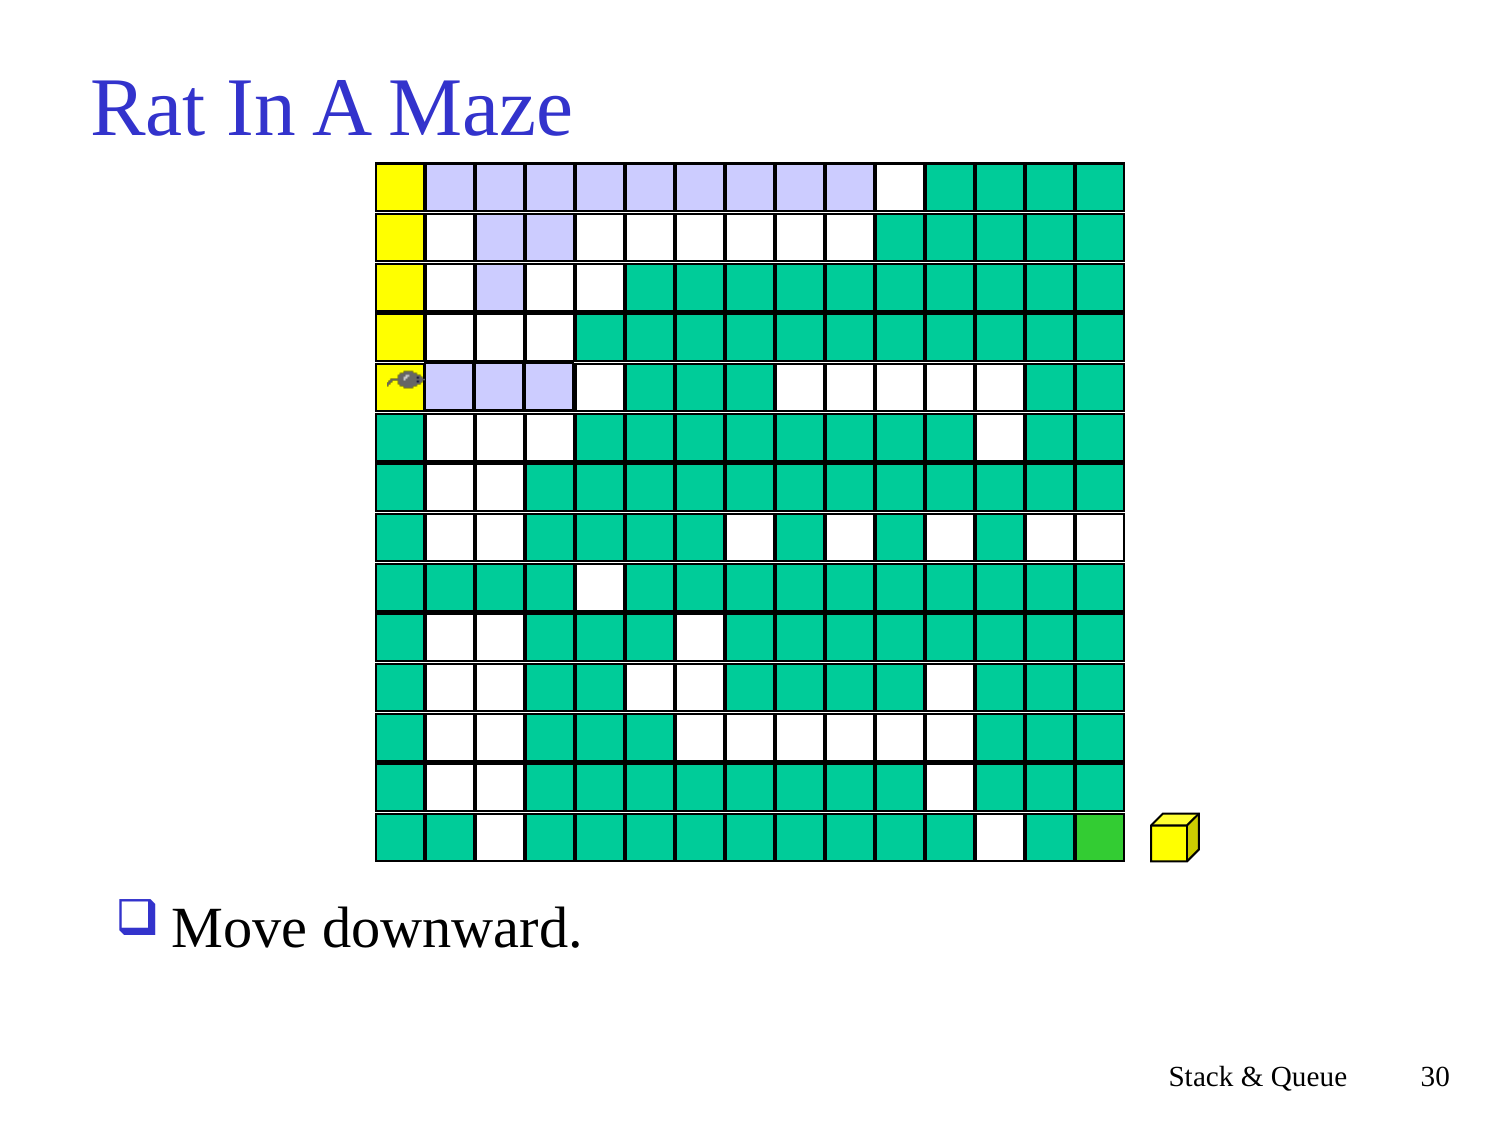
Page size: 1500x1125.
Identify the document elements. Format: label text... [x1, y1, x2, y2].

text_box [376, 313, 424, 362]
text_box [1026, 463, 1074, 512]
text_box [376, 813, 424, 862]
text_box [876, 663, 924, 712]
text_box [576, 463, 624, 512]
footer Stack & Queue [887, 1049, 1362, 1125]
text_box [726, 513, 774, 562]
text_box [1076, 313, 1124, 362]
text_box [376, 263, 424, 312]
text_box [676, 513, 724, 562]
text_box [676, 413, 724, 462]
text_box [426, 663, 474, 712]
text_box [626, 263, 674, 312]
text_box [726, 163, 774, 212]
text_box [526, 813, 574, 862]
text_box [726, 713, 774, 762]
text_box [876, 463, 924, 512]
text_box [926, 513, 974, 562]
text_box [676, 763, 724, 812]
text_box [976, 213, 1024, 262]
list Move downward. [100, 881, 1441, 994]
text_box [475, 221, 521, 263]
text_box [1076, 413, 1124, 462]
text_box [526, 763, 574, 812]
text_box [476, 763, 524, 812]
text_box [376, 713, 424, 762]
slide_number 30 [1362, 1049, 1466, 1125]
text_box [776, 563, 824, 612]
text_box [726, 363, 774, 412]
text_box [1151, 813, 1199, 862]
text_box [1076, 763, 1124, 812]
text_box [426, 513, 474, 562]
text_box [776, 613, 824, 662]
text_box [525, 218, 576, 262]
text_box [776, 213, 824, 262]
text_box [876, 313, 924, 362]
text_box [826, 413, 874, 462]
text_box [976, 463, 1024, 512]
text_box [876, 363, 924, 412]
text_box [476, 413, 524, 462]
text_box [826, 463, 874, 512]
text_box [876, 163, 924, 212]
text_box [1026, 413, 1074, 462]
text_box [876, 763, 924, 812]
text_box [926, 613, 974, 662]
text_box [426, 313, 474, 362]
text_box [1076, 663, 1124, 712]
text_box [976, 763, 1024, 812]
text_box [976, 263, 1024, 312]
text_box [626, 313, 674, 362]
text_box [676, 713, 724, 762]
text_box [526, 563, 574, 612]
text_box [580, 213, 624, 262]
text_box [926, 463, 974, 512]
text_box [376, 563, 424, 612]
text_box [776, 313, 824, 362]
text_box [1026, 663, 1074, 712]
text_box [425, 362, 473, 411]
text_box [578, 163, 624, 212]
text_box [726, 213, 774, 262]
text_box [726, 563, 774, 612]
text_box [826, 813, 874, 862]
text_box [376, 363, 424, 412]
text_box [626, 813, 674, 862]
text_box [726, 613, 774, 662]
text_box [576, 263, 624, 312]
text_box [426, 813, 474, 862]
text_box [425, 163, 525, 213]
text_box [576, 413, 624, 462]
text_box [676, 213, 724, 262]
text_box [926, 763, 974, 812]
text_box [526, 513, 574, 562]
text_box [1026, 613, 1074, 662]
text_box [726, 813, 774, 862]
text_box [1026, 813, 1074, 862]
picture [387, 362, 426, 401]
text_box [626, 363, 674, 412]
text_box [676, 813, 724, 862]
text_box [426, 763, 474, 812]
text_box [926, 313, 974, 362]
text_box [676, 313, 724, 362]
text_box [476, 813, 524, 862]
text_box [976, 713, 1024, 762]
text_box [776, 463, 824, 512]
text_box [876, 813, 924, 862]
text_box [726, 663, 774, 712]
text_box [1026, 713, 1074, 762]
text_box [376, 213, 424, 262]
text_box [426, 263, 474, 312]
text_box [826, 313, 874, 362]
text_box [876, 413, 924, 462]
text_box [676, 363, 724, 412]
text_box [1076, 213, 1124, 262]
text_box [526, 463, 574, 512]
text_box [576, 363, 624, 412]
text_box [676, 663, 724, 712]
text_box [926, 563, 974, 612]
text_box [676, 163, 724, 212]
text_box [626, 613, 674, 662]
text_box [626, 763, 674, 812]
text_box [476, 463, 524, 512]
text_box [826, 563, 874, 612]
text_box [626, 513, 674, 562]
text_box [1076, 163, 1124, 212]
text_box [426, 613, 474, 662]
text_box [1076, 513, 1124, 562]
text_box [626, 663, 674, 712]
text_box [1026, 763, 1074, 812]
text_box [526, 313, 574, 362]
text_box [576, 813, 624, 862]
text_box [776, 513, 824, 562]
text_box [876, 213, 924, 262]
text_box [726, 313, 774, 362]
text_box [1076, 463, 1124, 512]
text_box [476, 663, 524, 712]
text_box [526, 271, 574, 312]
text_box [1076, 713, 1124, 762]
text_box [1026, 563, 1074, 612]
text_box [926, 413, 974, 462]
text_box [576, 713, 624, 762]
text_box [726, 413, 774, 462]
text_box [676, 263, 724, 312]
text_box [576, 613, 624, 662]
text_box [1076, 613, 1124, 662]
text_box [576, 763, 624, 812]
text_box [926, 813, 974, 862]
text_box [426, 219, 470, 262]
text_box [576, 563, 624, 612]
text_box [826, 663, 874, 712]
text_box [776, 763, 824, 812]
text_box [676, 463, 724, 512]
text_box [1026, 313, 1074, 362]
text_box [926, 663, 974, 712]
text_box [526, 663, 574, 712]
text_box [926, 163, 974, 212]
text_box [876, 713, 924, 762]
text_box [376, 613, 424, 662]
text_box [525, 163, 575, 213]
text_box [776, 413, 824, 462]
text_box [726, 263, 774, 312]
text_box [776, 713, 824, 762]
text_box [476, 563, 524, 612]
text_box [826, 163, 874, 212]
text_box [376, 413, 424, 462]
text_box [476, 713, 524, 762]
text_box [976, 613, 1024, 662]
text_box [476, 313, 524, 362]
text_box [976, 413, 1024, 462]
text_box [626, 213, 674, 262]
text_box [576, 663, 624, 712]
text_box [476, 613, 524, 662]
text_box [776, 263, 824, 312]
text_box [476, 513, 524, 562]
text_box [976, 663, 1024, 712]
text_box [976, 563, 1024, 612]
text_box [826, 363, 874, 412]
text_box [876, 513, 924, 562]
text_box [926, 263, 974, 312]
text_box [626, 563, 674, 612]
text_box [1076, 813, 1124, 862]
text_box [376, 463, 424, 512]
text_box [776, 813, 824, 862]
text_box [776, 663, 824, 712]
text_box [474, 362, 523, 411]
text_box [626, 163, 674, 212]
text_box [526, 413, 574, 462]
text_box [1026, 513, 1074, 562]
text_box [776, 163, 824, 212]
text_box [876, 613, 924, 662]
text_box [876, 263, 924, 312]
text_box [1076, 563, 1124, 612]
text_box [976, 513, 1024, 562]
text_box [826, 763, 874, 812]
text_box [1026, 213, 1074, 262]
text_box [1026, 363, 1074, 412]
text_box [426, 463, 474, 512]
text_box [726, 463, 774, 512]
text_box [826, 613, 874, 662]
text_box [1026, 263, 1074, 312]
text_box [376, 663, 424, 712]
text_box [476, 270, 524, 312]
text_box [426, 563, 474, 612]
text_box [876, 563, 924, 612]
text_box [926, 713, 974, 762]
text_box [576, 513, 624, 562]
text_box [826, 213, 874, 262]
text_box [826, 513, 874, 562]
text_box [976, 813, 1024, 862]
text_box [626, 713, 674, 762]
text_box [376, 513, 424, 562]
title Rat In A Maze [75, 45, 1425, 158]
text_box [426, 413, 474, 462]
text_box [525, 362, 573, 411]
text_box [976, 163, 1024, 212]
text_box [626, 413, 674, 462]
text_box [826, 263, 874, 312]
text_box [676, 613, 724, 662]
text_box [776, 363, 824, 412]
text_box [376, 163, 424, 212]
text_box [526, 713, 574, 762]
text_box [626, 463, 674, 512]
text_box [926, 213, 974, 262]
text_box [1076, 263, 1124, 312]
text_box [826, 713, 874, 762]
text_box [976, 363, 1024, 412]
text_box [726, 763, 774, 812]
text_box [1026, 163, 1074, 212]
text_box [926, 363, 974, 412]
text_box [1076, 363, 1124, 412]
text_box [526, 613, 574, 662]
text_box [576, 313, 624, 362]
text_box [676, 563, 724, 612]
text_box [426, 713, 474, 762]
text_box [976, 313, 1024, 362]
text_box [376, 763, 424, 812]
